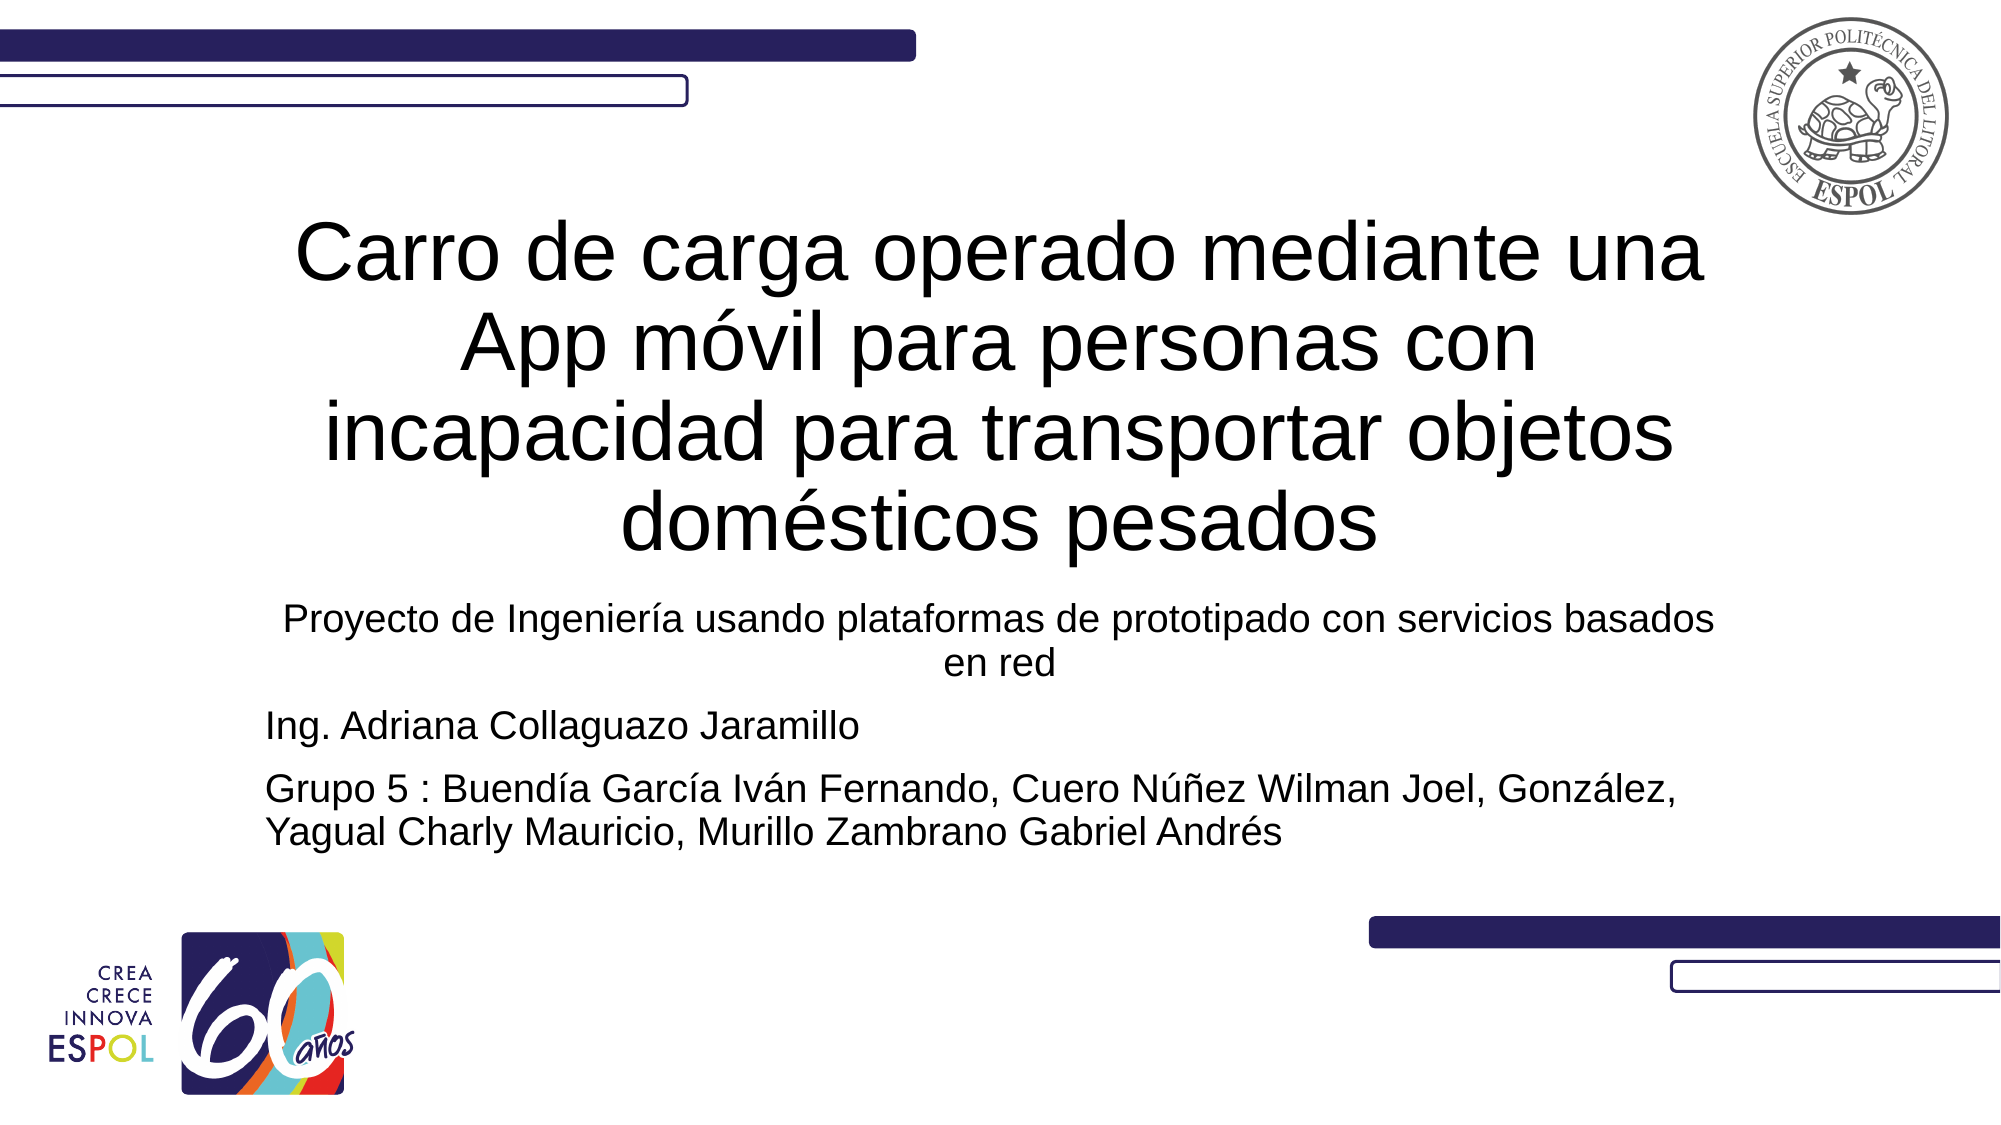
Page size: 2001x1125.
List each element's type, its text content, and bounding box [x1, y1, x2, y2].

title Carro de carga operado mediante una App móvil para personas con incapacidad para transportar objetos domésticos pesados [249, 184, 1750, 576]
picture [1749, 14, 1953, 218]
subtitle Proyecto de Ingeniería usando plataformas de prototipado con servicios basados en red Ing. Adriana Collaguazo Jaramillo Grupo 5 : Buendía García Iván Fernando, Cuero Núñez Wilman Joel, González, Yagual Charly Mauricio, Murillo Zambrano Gabriel Andrés [249, 590, 1750, 863]
picture [21, 932, 356, 1095]
